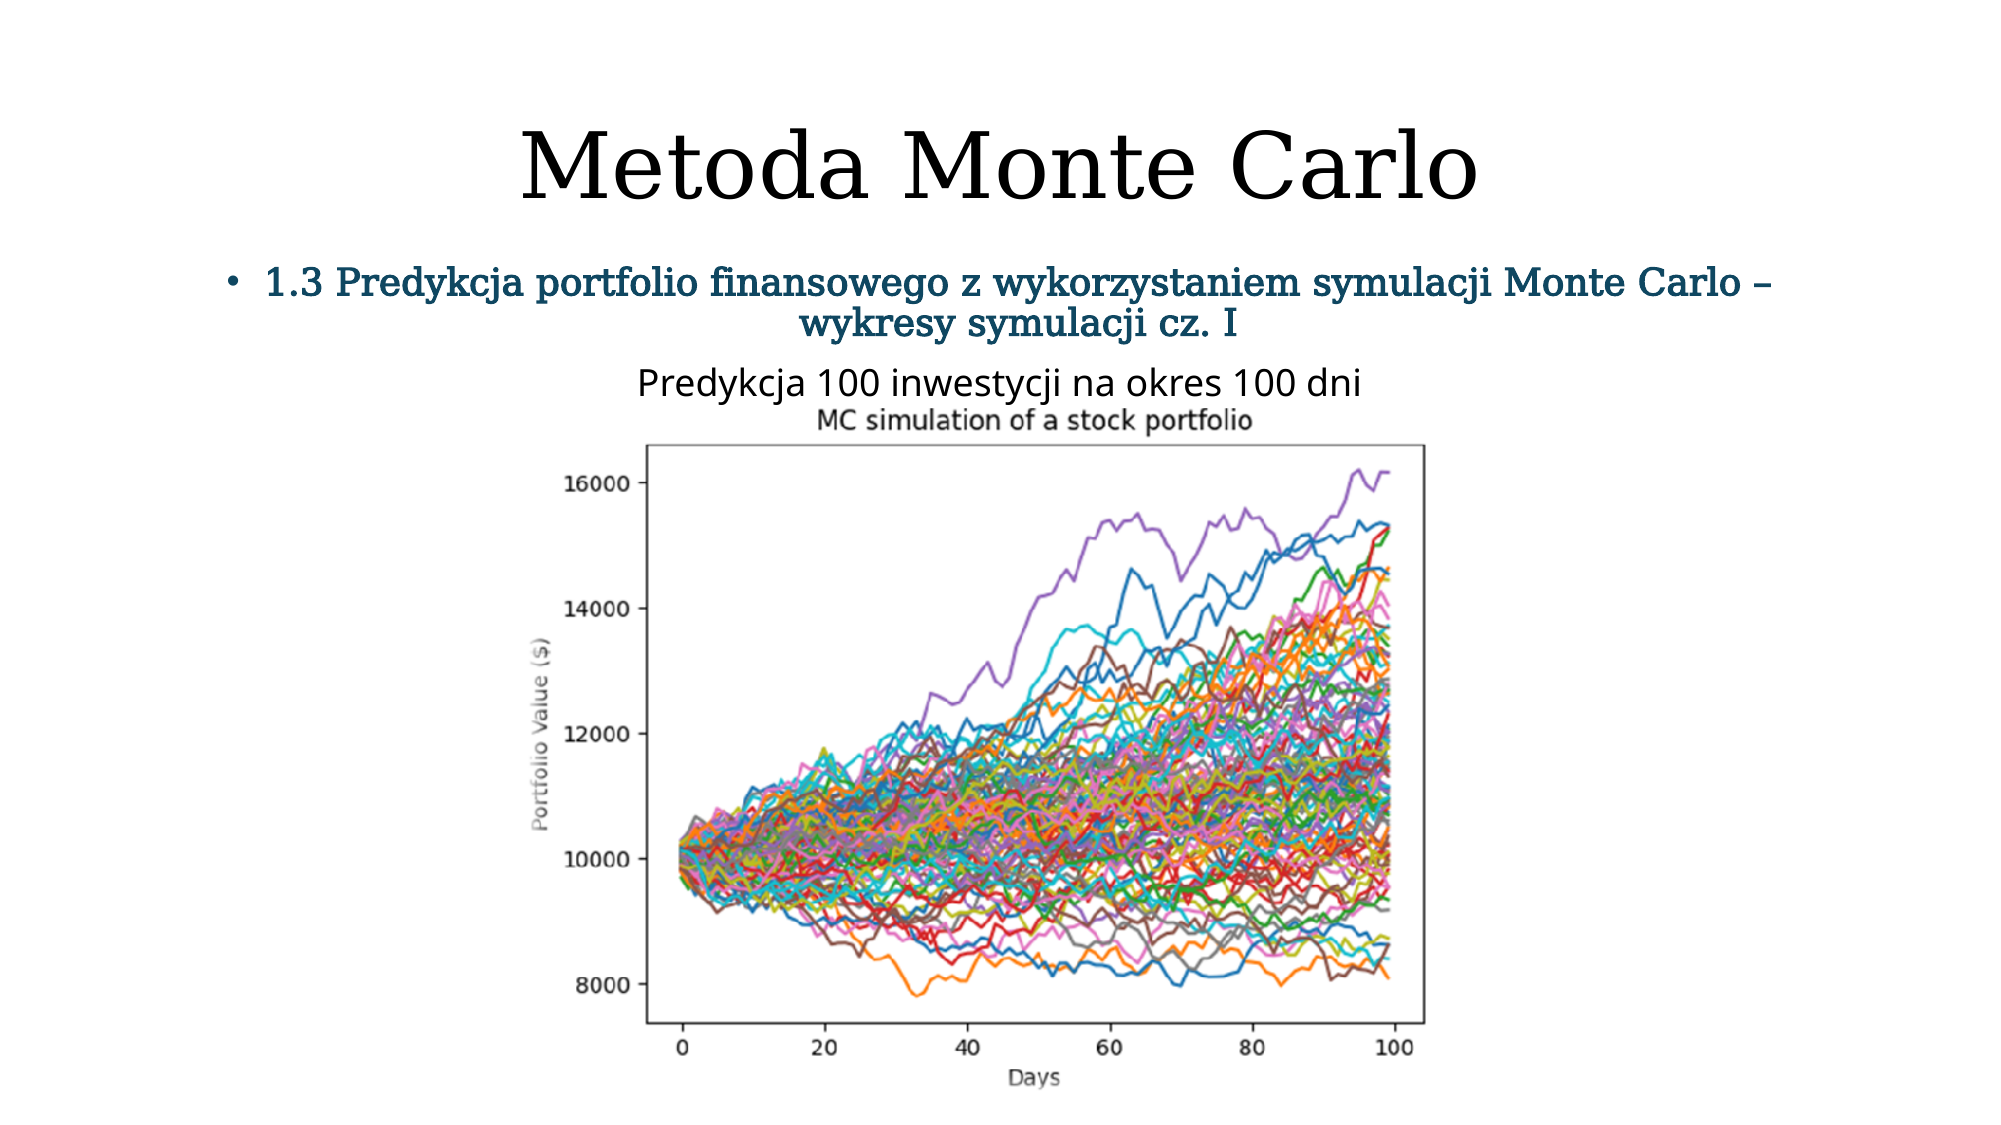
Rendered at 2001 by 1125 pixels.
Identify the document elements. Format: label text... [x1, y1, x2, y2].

title Metoda Monte Carlo [137, 59, 1863, 255]
picture [519, 352, 1523, 1105]
list 1.3 Predykcja portfolio finansowego z wykorzystaniem symulacji Monte Carlo – wykresy symulacji cz. I Predykcja 100 inwestycji na okres 100 dni [137, 255, 1863, 970]
